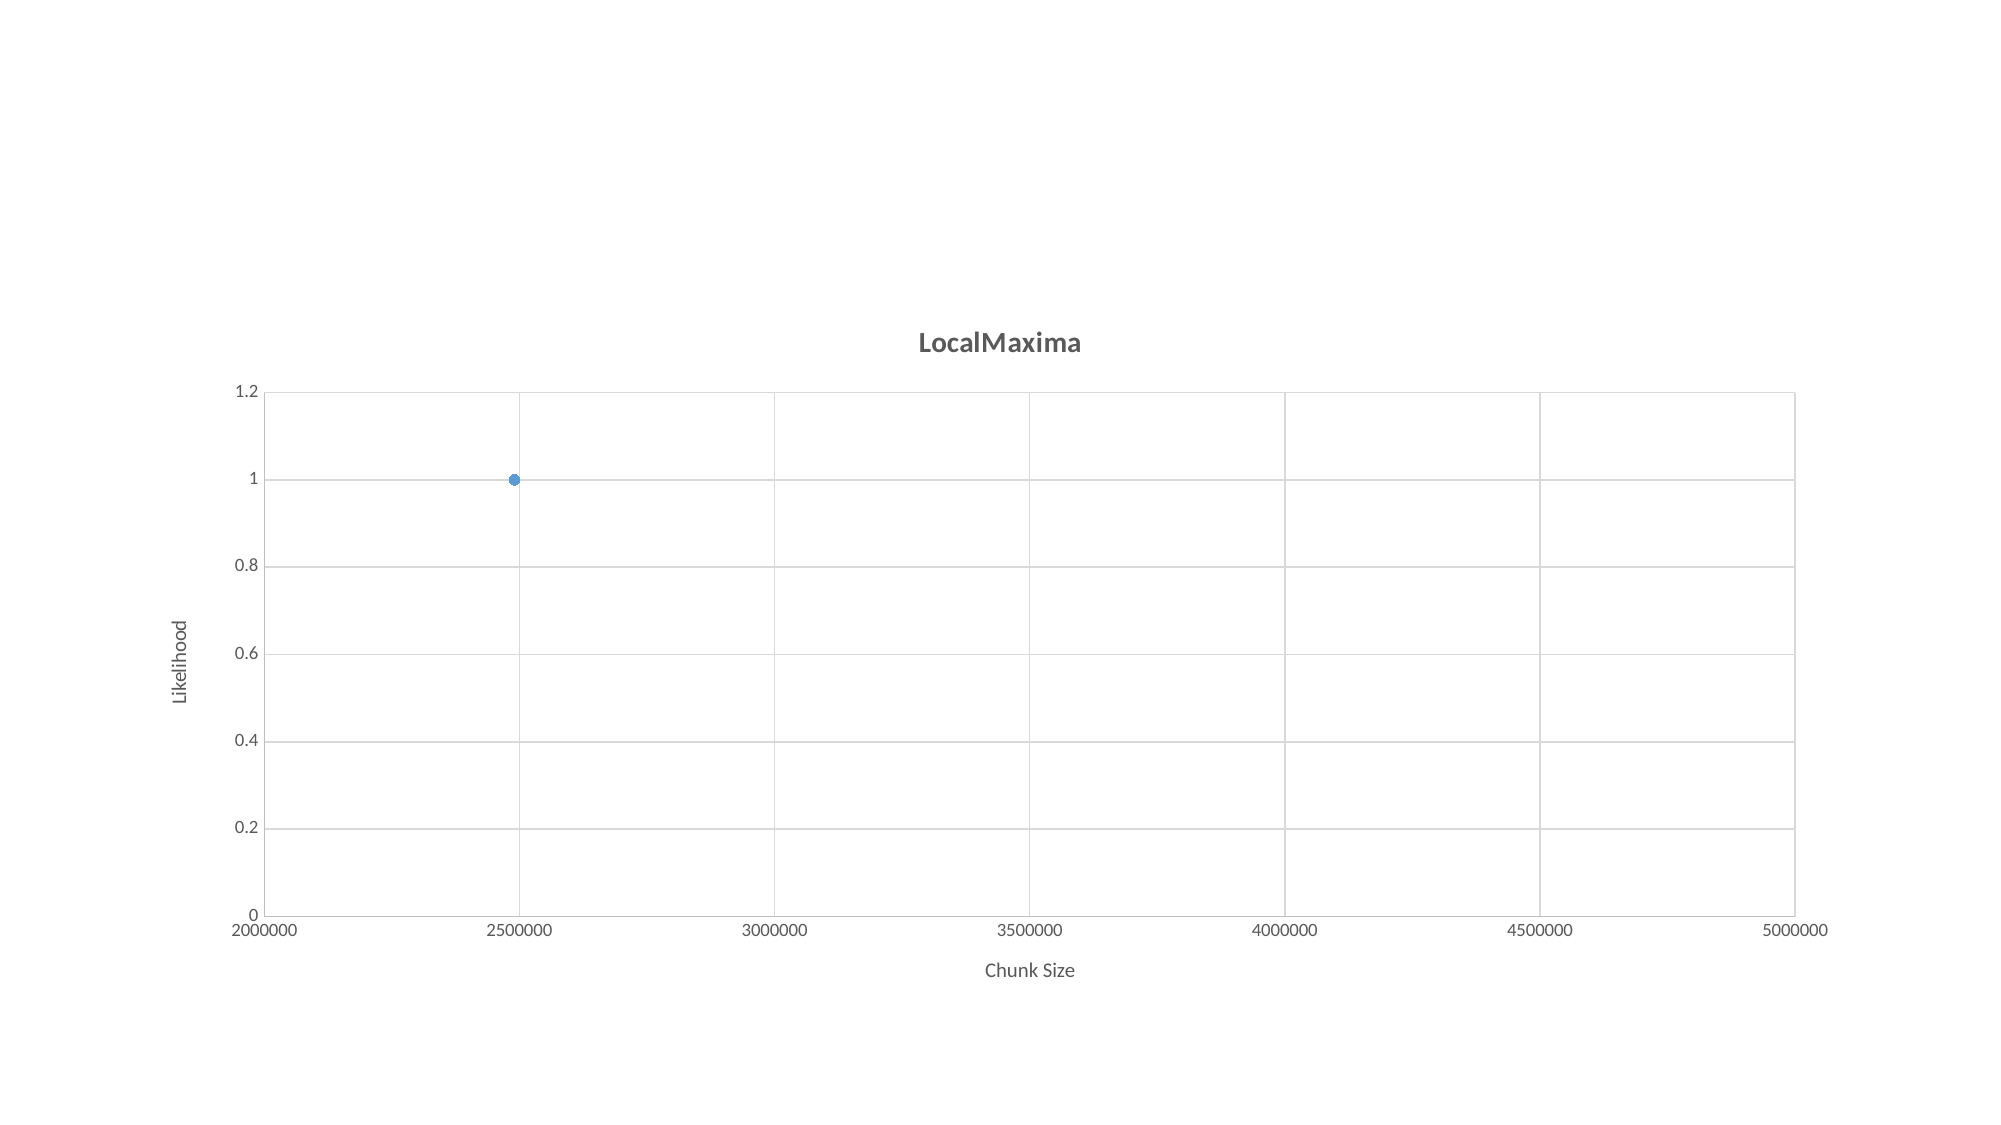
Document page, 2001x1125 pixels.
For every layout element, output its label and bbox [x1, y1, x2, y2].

chart [137, 299, 1863, 1014]
